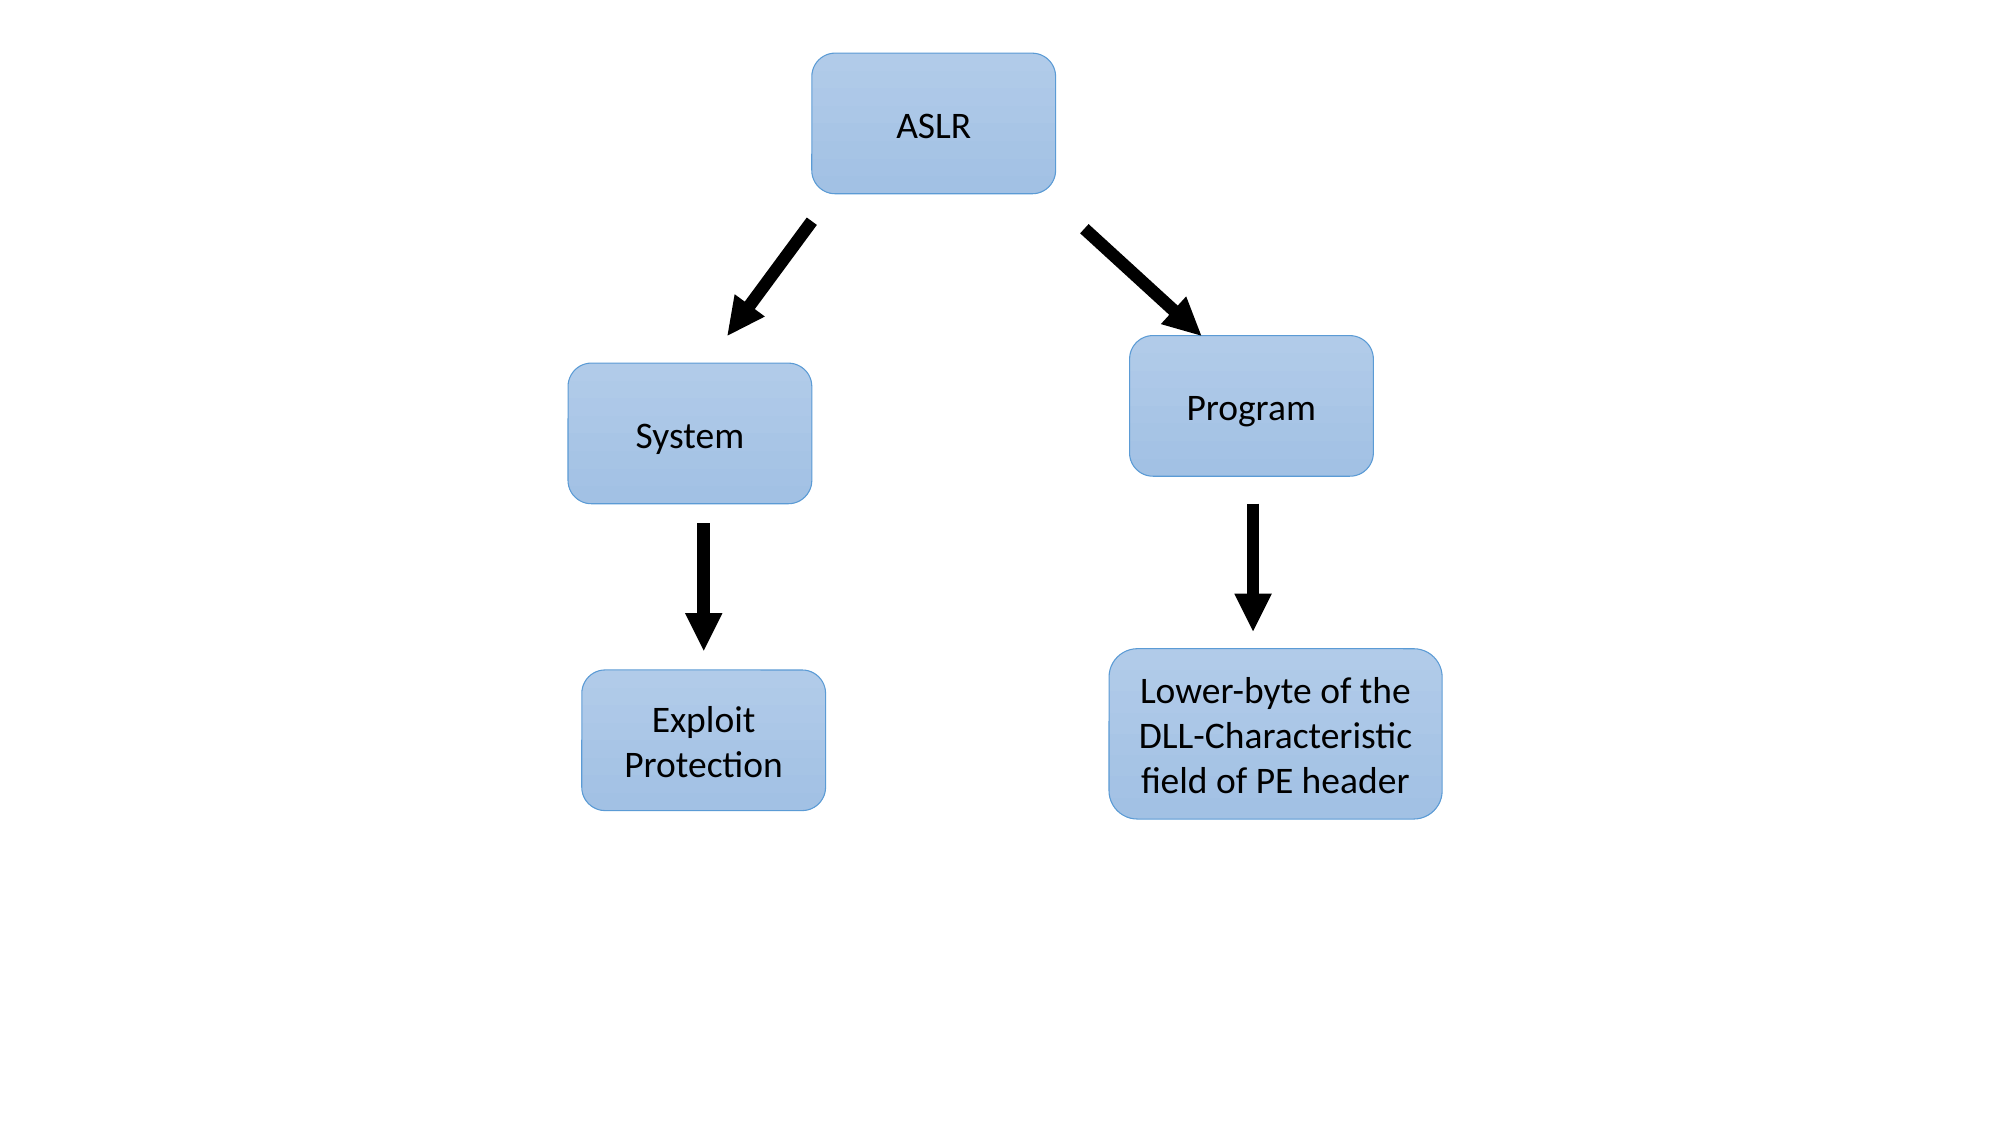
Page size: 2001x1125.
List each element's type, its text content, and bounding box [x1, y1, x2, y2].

text_box Program [1129, 335, 1374, 477]
text_box Lower-byte of the DLL-Characteristic field of PE header [1108, 648, 1443, 820]
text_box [1084, 228, 1202, 336]
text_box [727, 221, 812, 336]
text_box System [567, 362, 813, 505]
text_box ASLR [811, 52, 1057, 195]
text_box Exploit Protection [581, 669, 827, 812]
